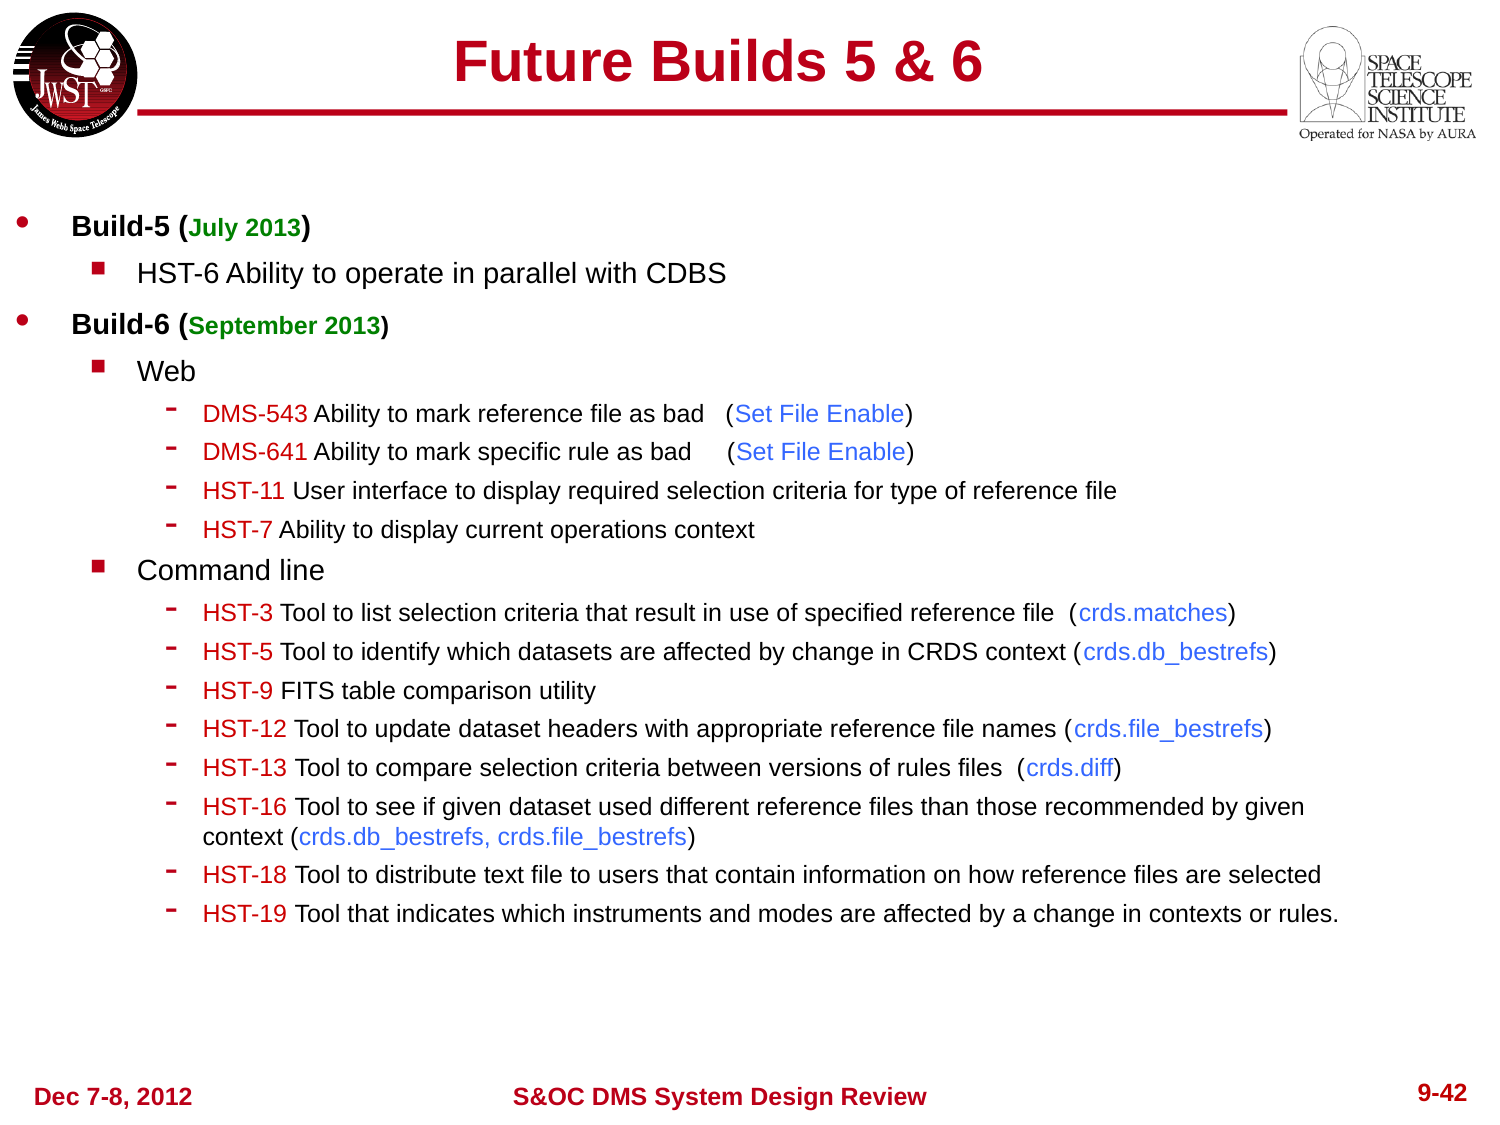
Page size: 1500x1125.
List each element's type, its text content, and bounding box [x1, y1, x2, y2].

title Future Builds 5 & 6 [149, 24, 1288, 92]
list Build-5 (July 2013) HST-6 Ability to operate in parallel with CDBS Build-6 (September 2013) Web DMS-543 Ability to mark reference file as bad (Set File Enable) DMS-641 Ability to mark specific rule as bad (Set File Enable) HST-11 User interface to display required selection criteria for type of reference file HST-7 Ability to display current operations context Command line HST-3 Tool to list selection criteria that result in use of specified reference file (crds.matches) HST-5 Tool to identify which datasets are affected by change in CRDS context (crds.db_bestrefs) HST-9 FITS table comparison utility HST-12 Tool to update dataset headers with appropriate reference file names (crds.file_bestrefs) HST-13 Tool to compare selection criteria between versions of rules files (crds.diff) HST-16 Tool to see if given dataset used different reference files than those recommended by given context (crds.db_bestrefs, crds.file_bestrefs) HST-18 Tool to distribute text file to users that contain information on how reference files are selected HST-19 Tool that indicates which instruments and modes are affected by a change in contexts or rules. [0, 199, 1376, 1013]
footer S&OC DMS System Design Review [226, 1073, 1217, 1119]
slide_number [18, 1073, 226, 1119]
picture [1299, 25, 1476, 141]
slide_number 9-43 [1259, 1072, 1484, 1120]
